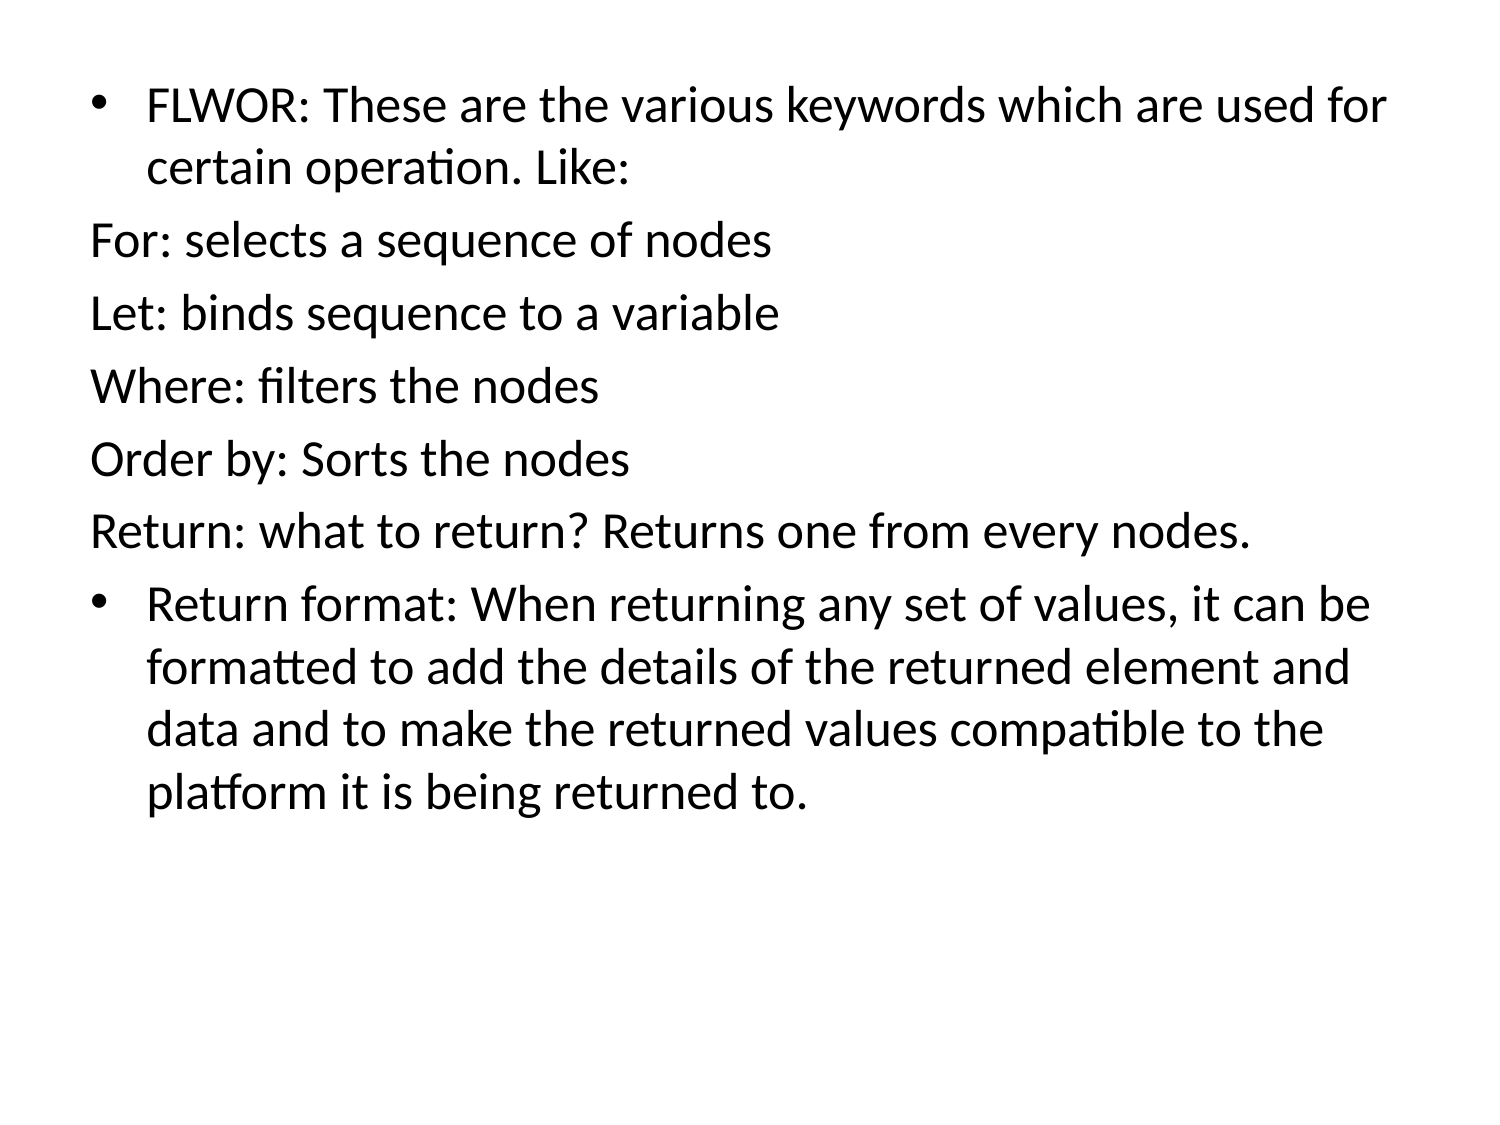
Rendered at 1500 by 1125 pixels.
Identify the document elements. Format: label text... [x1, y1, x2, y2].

list FLWOR: These are the various keywords which are used for certain operation. Like: For: selects a sequence of nodes Let: binds sequence to a variable Where: filters the nodes Order by: Sorts the nodes Return: what to return? Returns one from every nodes. Return format: When returning any set of values, it can be formatted to add the details of the returned element and data and to make the returned values compatible to the platform it is being returned to. [75, 62, 1425, 1038]
